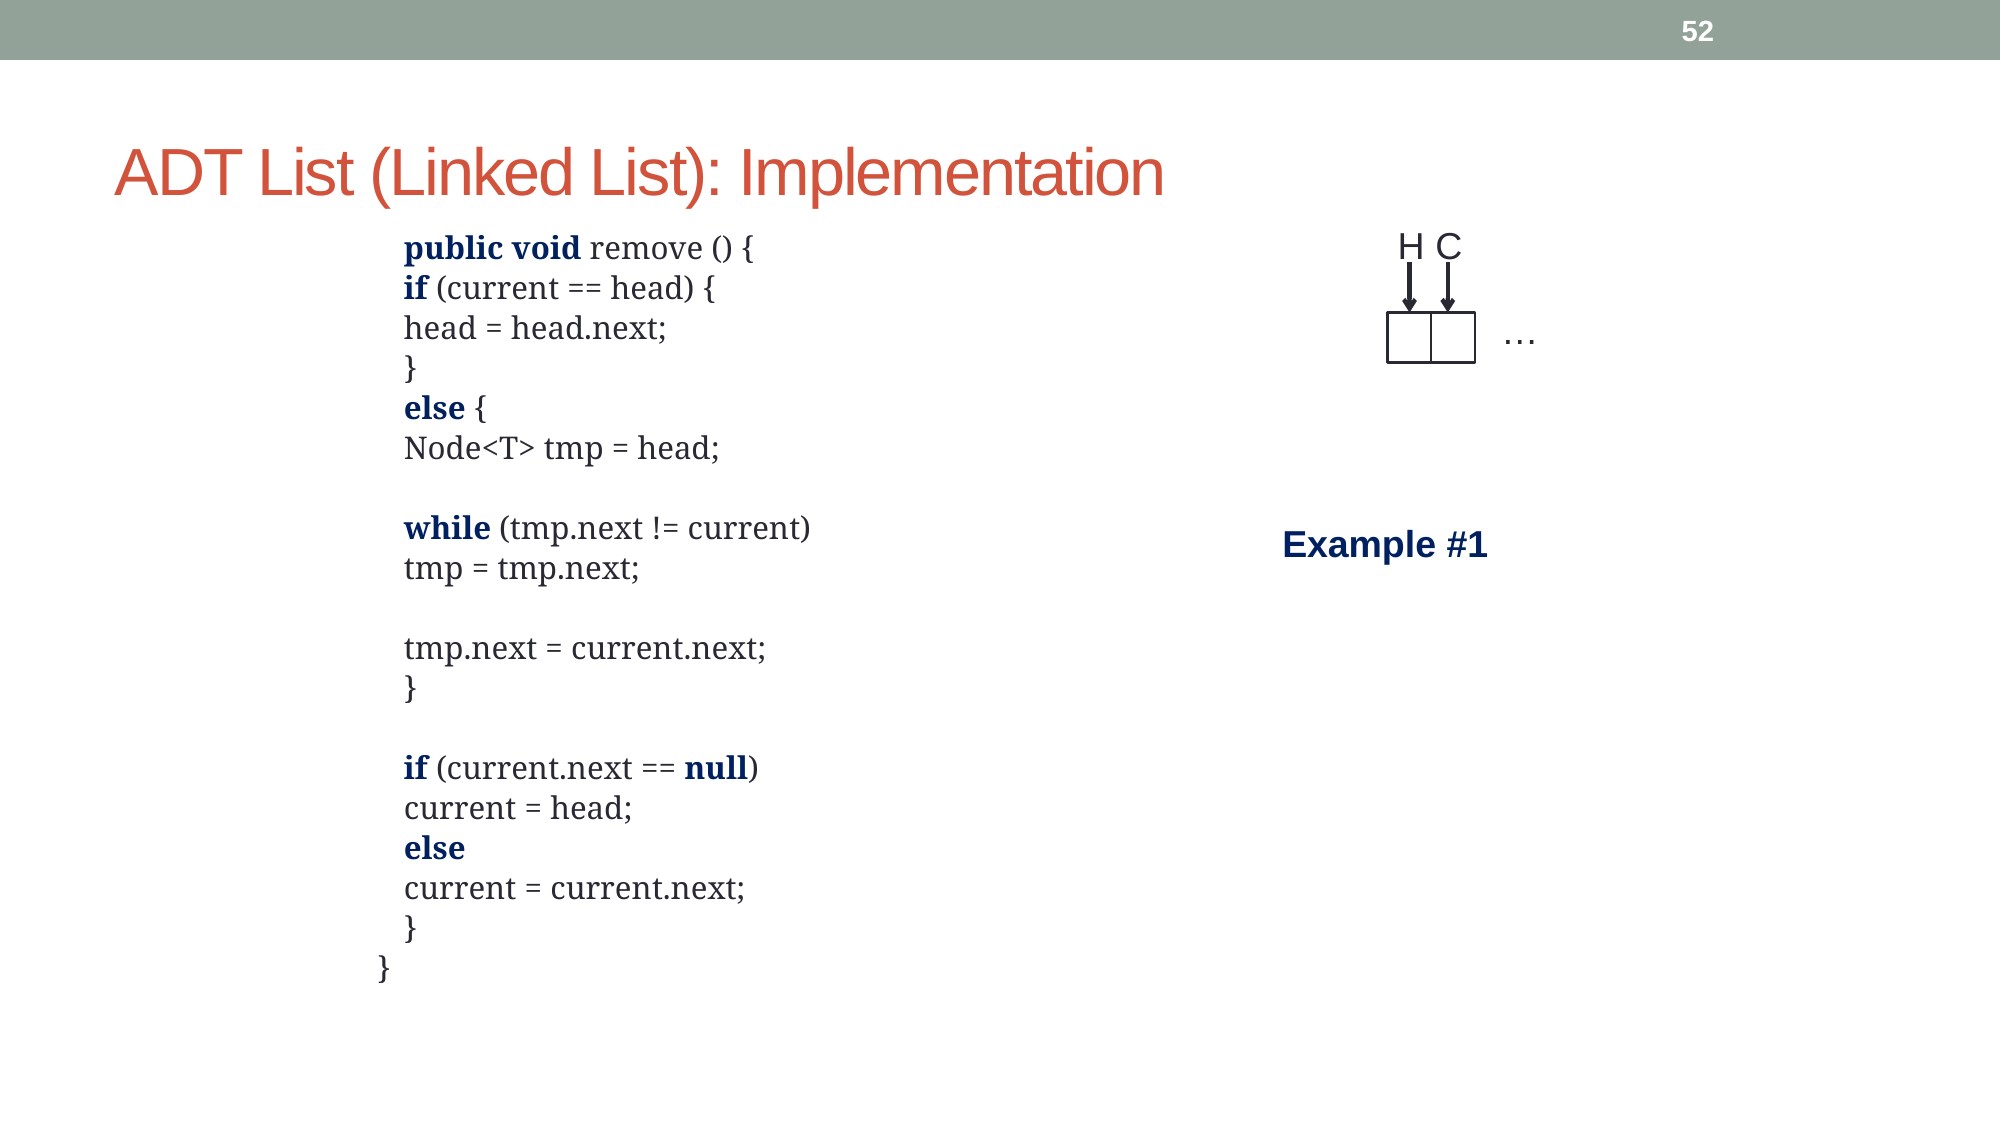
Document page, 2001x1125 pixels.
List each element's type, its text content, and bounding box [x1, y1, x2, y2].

text_box H [1383, 214, 1420, 275]
list public void remove () { if (current == head) { head = head.next; } else { Node<T> tmp = head; while (tmp.next != current) tmp = tmp.next; tmp.next = current.next; } if (current.next == null) current = head; else current = current.next; } } [362, 224, 1638, 1000]
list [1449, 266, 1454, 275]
text_box C [1420, 214, 1478, 275]
text_box max n [1432, 316, 1438, 364]
slide_number 52 [1666, 3, 1900, 57]
title ADT List (Linked List): Implementation [99, 87, 1900, 250]
text_box Example #1 [1267, 512, 1504, 573]
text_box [1450, 275, 1454, 299]
text_box … [1486, 299, 1554, 360]
text_box [1385, 310, 1477, 365]
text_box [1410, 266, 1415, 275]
